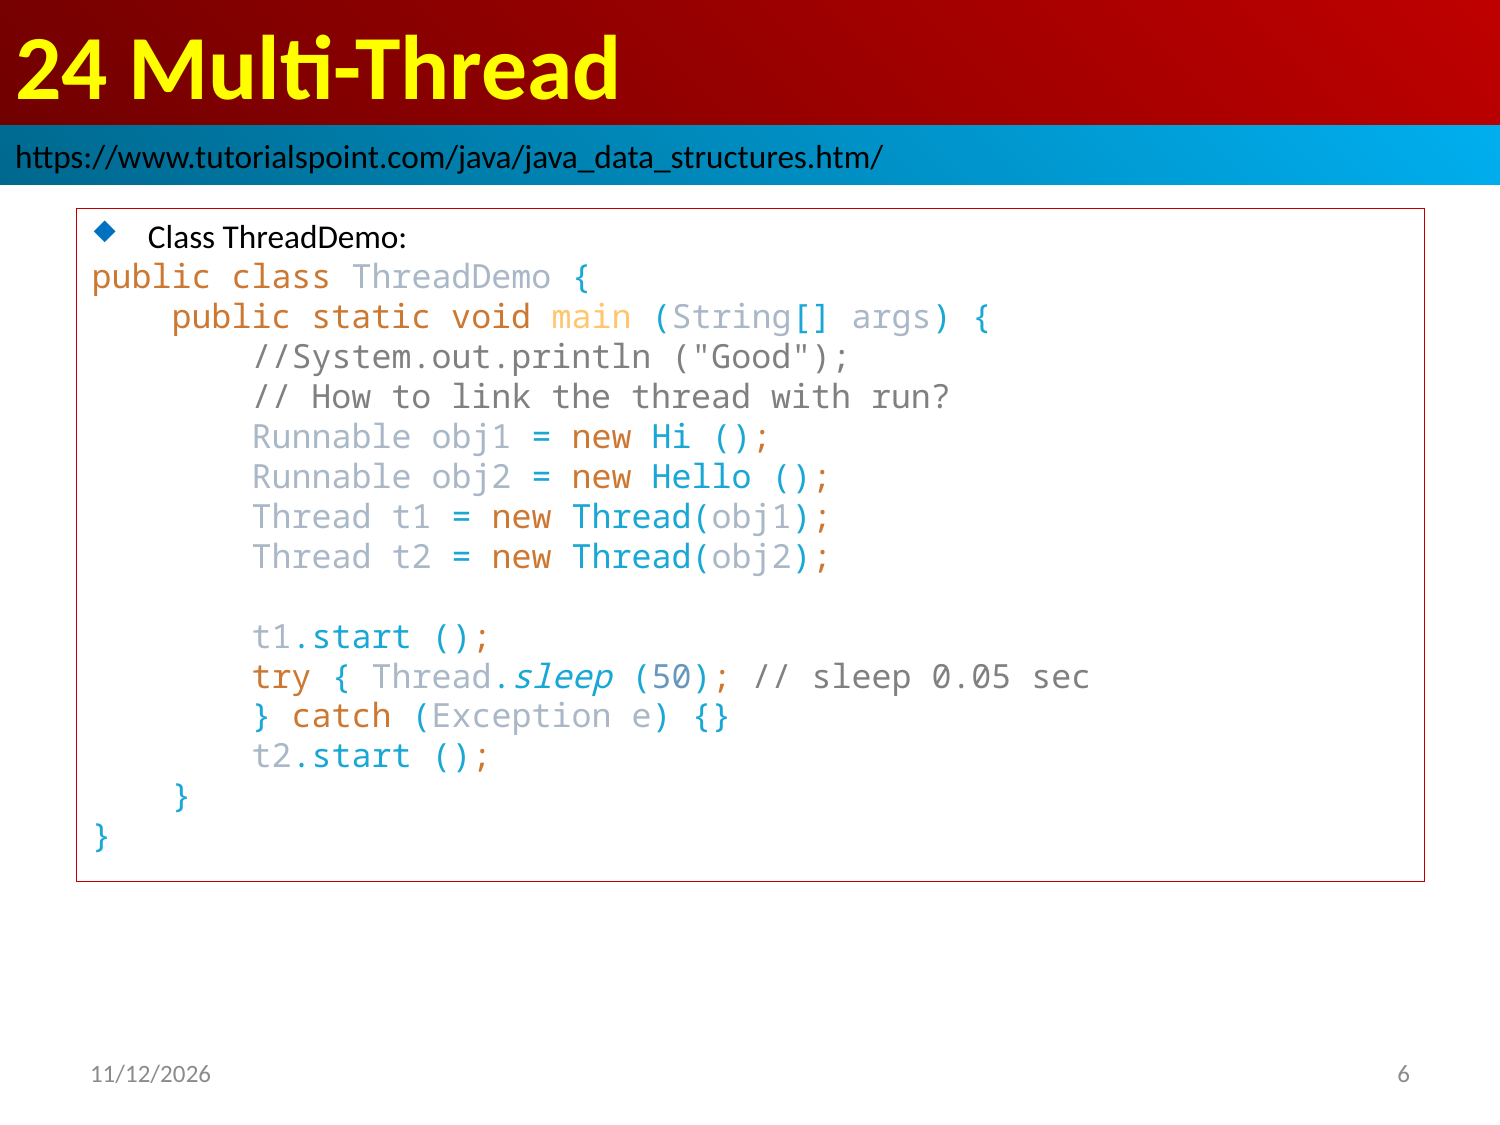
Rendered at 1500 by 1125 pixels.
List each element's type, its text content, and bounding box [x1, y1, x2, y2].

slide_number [75, 1042, 425, 1103]
slide_number 6 [1074, 1042, 1425, 1103]
title 24 Multi-Thread [0, 0, 1500, 125]
text_box https://www.tutorialspoint.com/java/java_data_structures.htm/ [0, 125, 1500, 185]
subtitle Class ThreadDemo: public class ThreadDemo { public static void main (String[] args) { //System.out.println ("Good"); // How to link the thread with run? Runnable obj1 = new Hi (); Runnable obj2 = new Hello (); Thread t1 = new Thread(obj1); Thread t2 = new Thread(obj2); t1.start (); try { Thread.sleep (50); // sleep 0.05 sec } catch (Exception e) {} t2.start (); } } [76, 208, 1425, 882]
